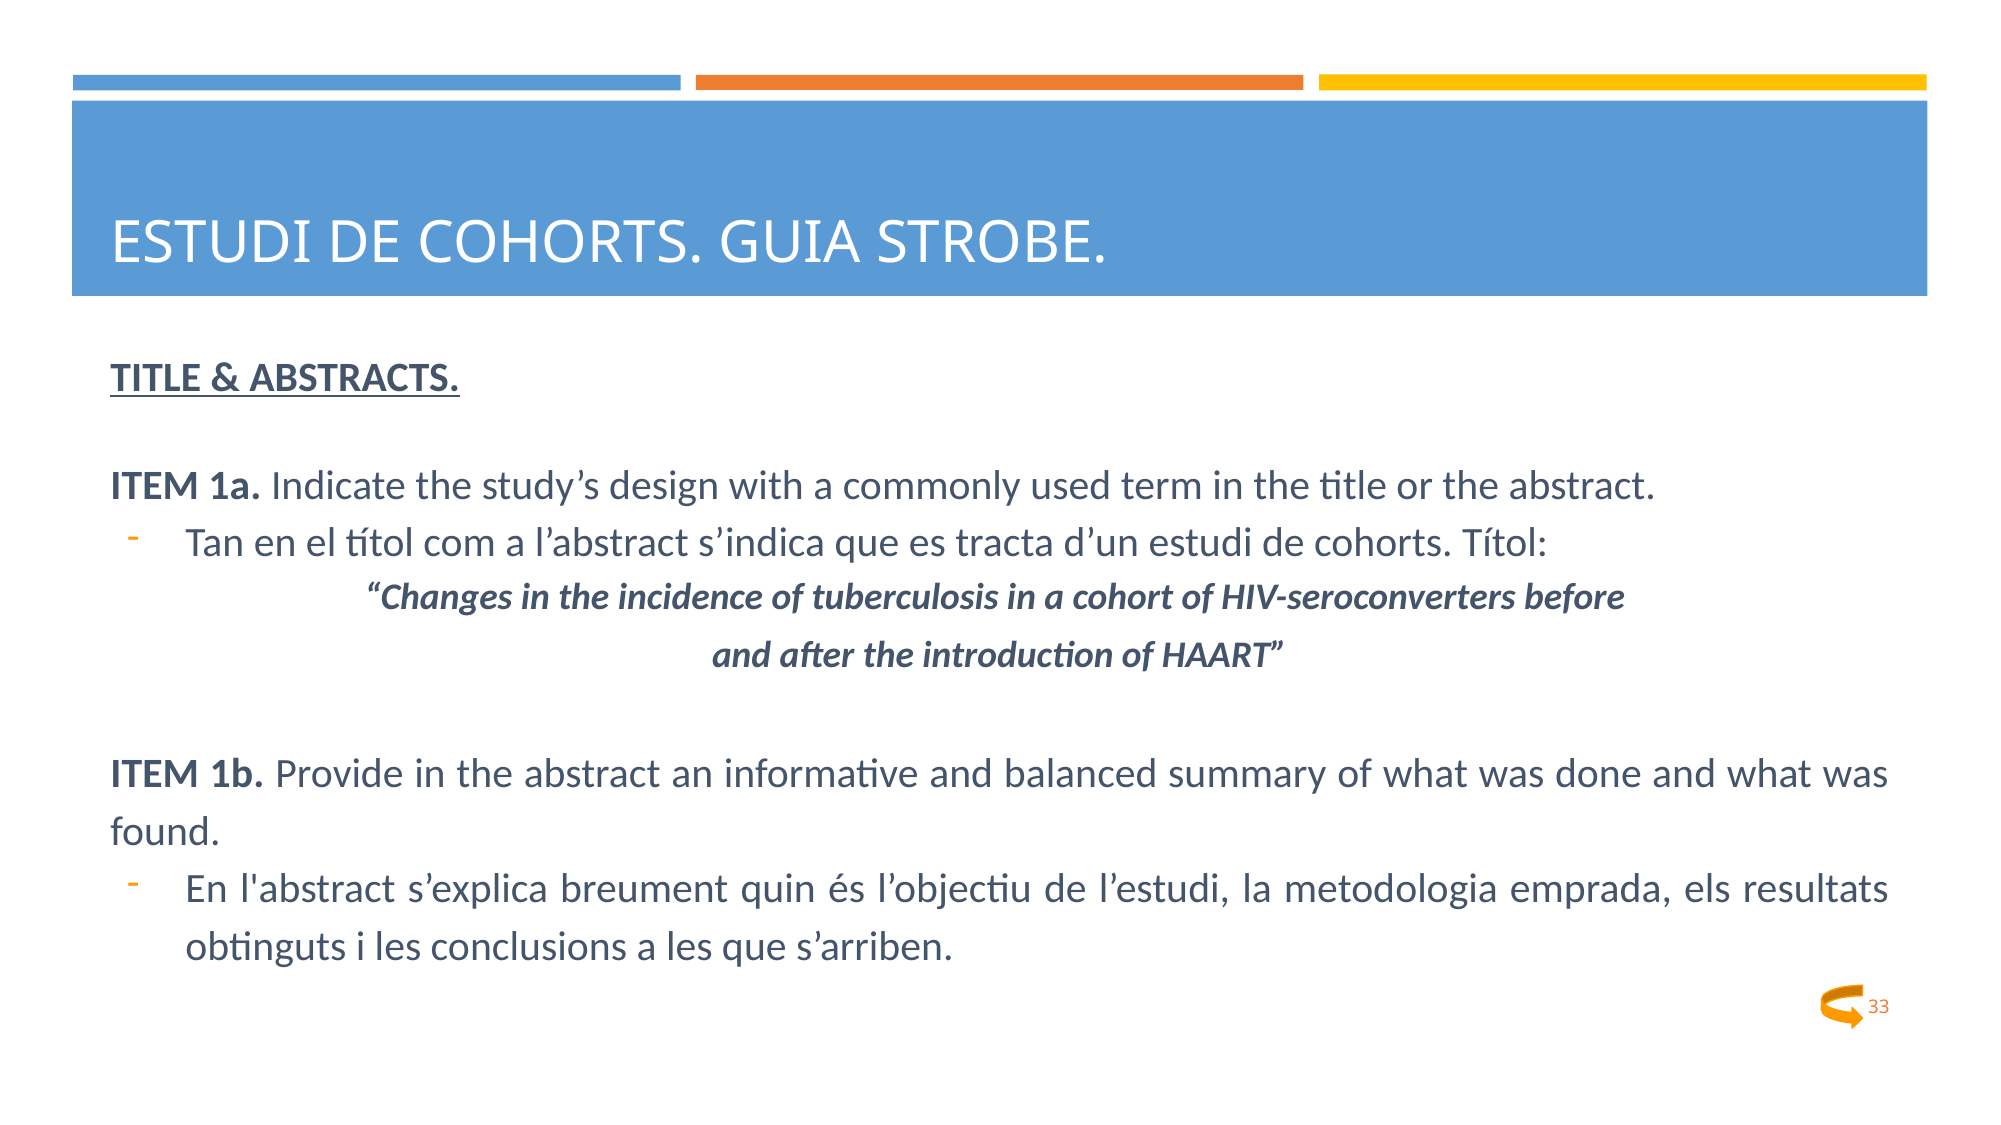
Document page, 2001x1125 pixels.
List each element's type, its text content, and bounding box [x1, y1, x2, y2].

text_box [1821, 985, 1863, 1029]
list TITLE & ABSTRACTS. ITEM 1a. Indicate the study’s design with a commonly used term in the title or the abstract. Tan en el títol com a l’abstract s’indica que es tracta d’un estudi de cohorts. Títol: “Changes in the incidence of tuberculosis in a cohort of HIV-seroconverters before and after the introduction of HAART” ITEM 1b. Provide in the abstract an informative and balanced summary of what was done and what was found. En l'abstract s’explica breument quin és l’objectiu de l’estudi, la metodologia emprada, els resultats obtinguts i les conclusions a les que s’arriben. [95, 357, 1905, 962]
title ESTUDI DE COHORTS. GUIA STROBE. [95, 115, 1905, 282]
slide_number ‹#› [1732, 977, 1905, 1037]
